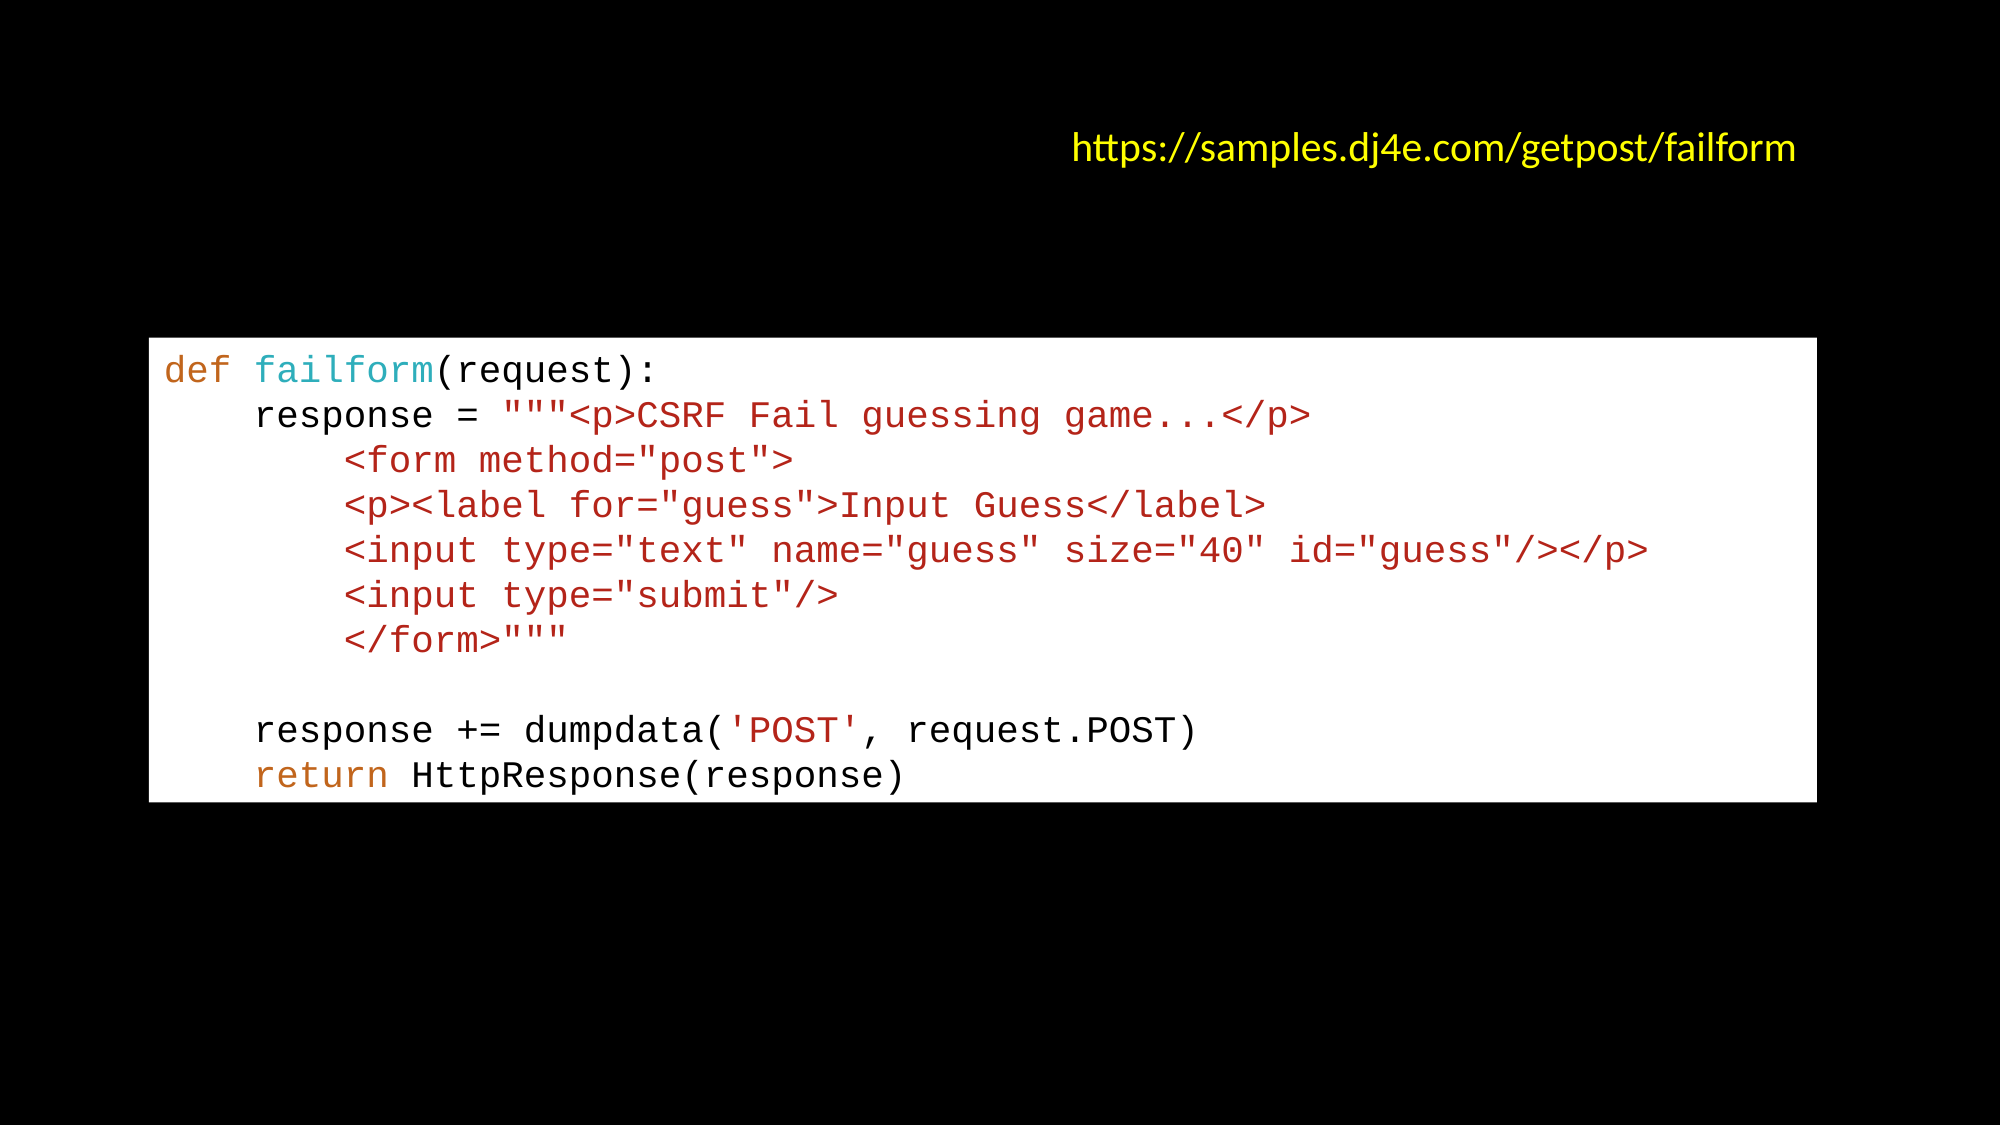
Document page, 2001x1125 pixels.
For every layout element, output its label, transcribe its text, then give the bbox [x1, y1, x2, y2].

text_box def failform(request): response = """<p>CSRF Fail guessing game...</p> <form method="post"> <p><label for="guess">Input Guess</label> <input type="text" name="guess" size="40" id="guess"/></p> <input type="submit"/> </form>""" response += dumpdata('POST', request.POST) return HttpResponse(response) [148, 337, 1817, 803]
text_box https://samples.dj4e.com/getpost/failform [1056, 112, 1813, 178]
